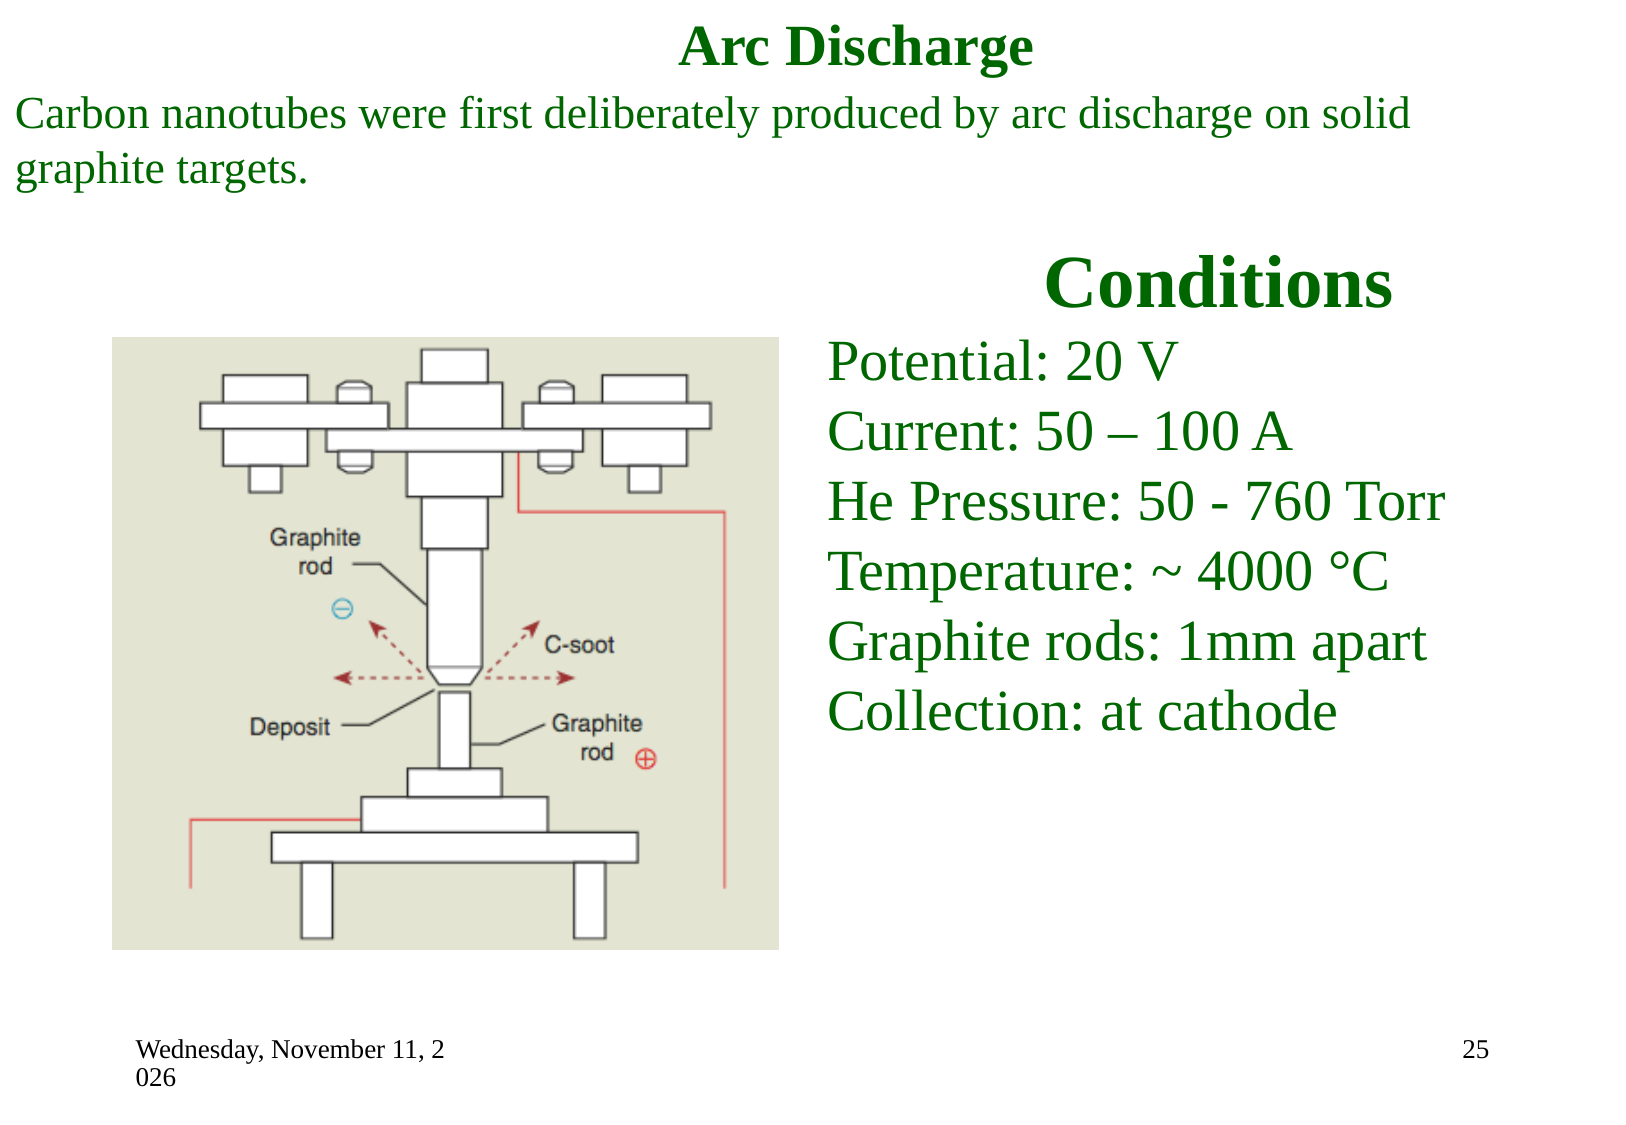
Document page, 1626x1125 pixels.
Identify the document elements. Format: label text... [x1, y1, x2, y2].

text_box Carbon nanotubes were first deliberately produced by arc discharge on solid graphite targets. [0, 74, 1575, 200]
text_box Conditions Potential: 20 V Current: 50 – 100 A He Pressure: 50 - 760 Torr Temperature: ~ 4000 °C Graphite rods: 1mm apart Collection: at cathode [812, 224, 1625, 750]
picture [112, 337, 779, 951]
text_box Arc Discharge [662, 0, 1050, 74]
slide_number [121, 1024, 461, 1101]
slide_number 25 [1164, 1024, 1504, 1101]
